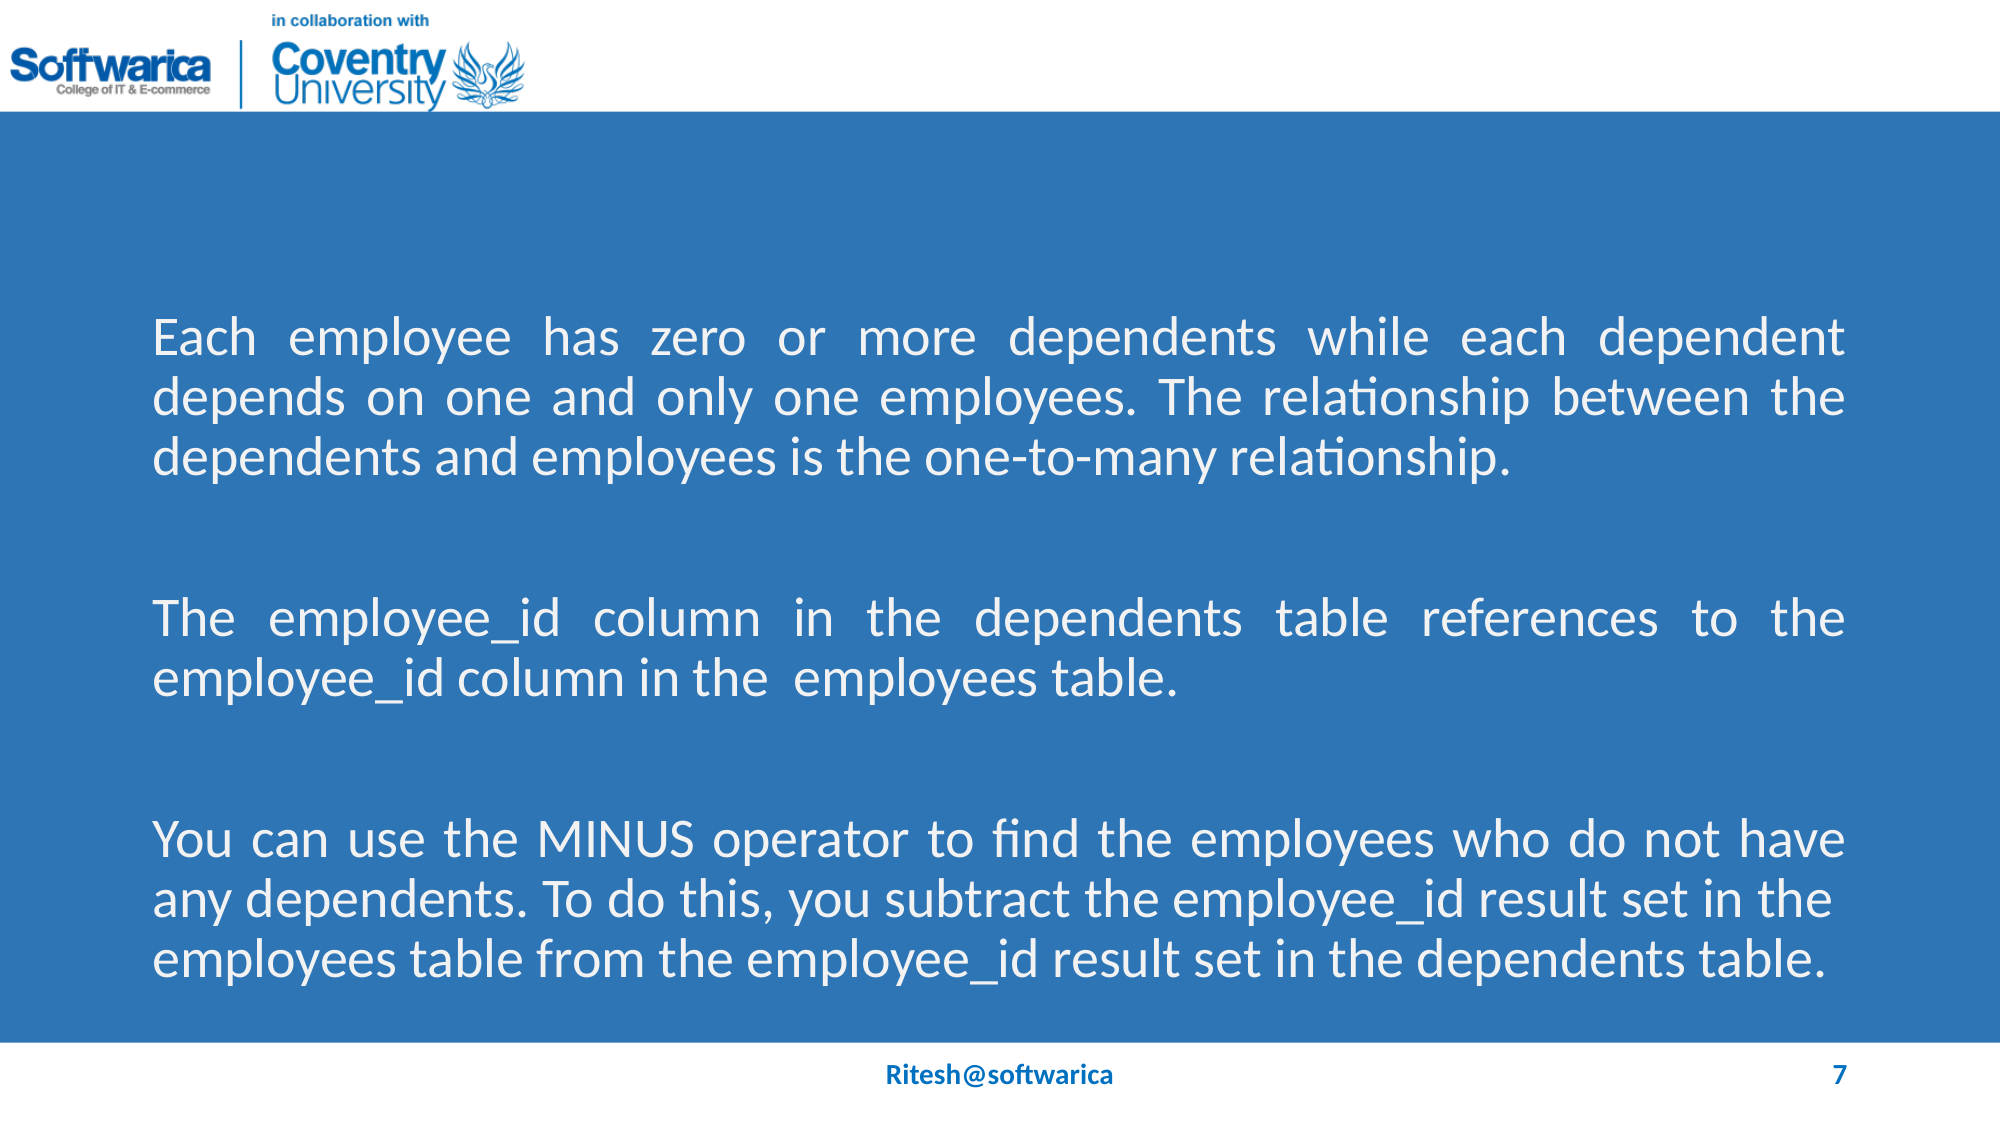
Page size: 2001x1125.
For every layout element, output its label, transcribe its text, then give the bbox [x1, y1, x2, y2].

list Each employee has zero or more dependents while each dependent depends on one and only one employees. The relationship between the dependents and employees is the one-to-many relationship. The employee_id column in the dependents table references to the employee_id column in the employees table. You can use the MINUS operator to find the employees who do not have any dependents. To do this, you subtract the employee_id result set in the employees table from the employee_id result set in the dependents table. [137, 299, 1863, 1014]
picture [10, 14, 525, 112]
footer Ritesh@softwarica [662, 1042, 1338, 1103]
slide_number 7 [1412, 1042, 1863, 1103]
